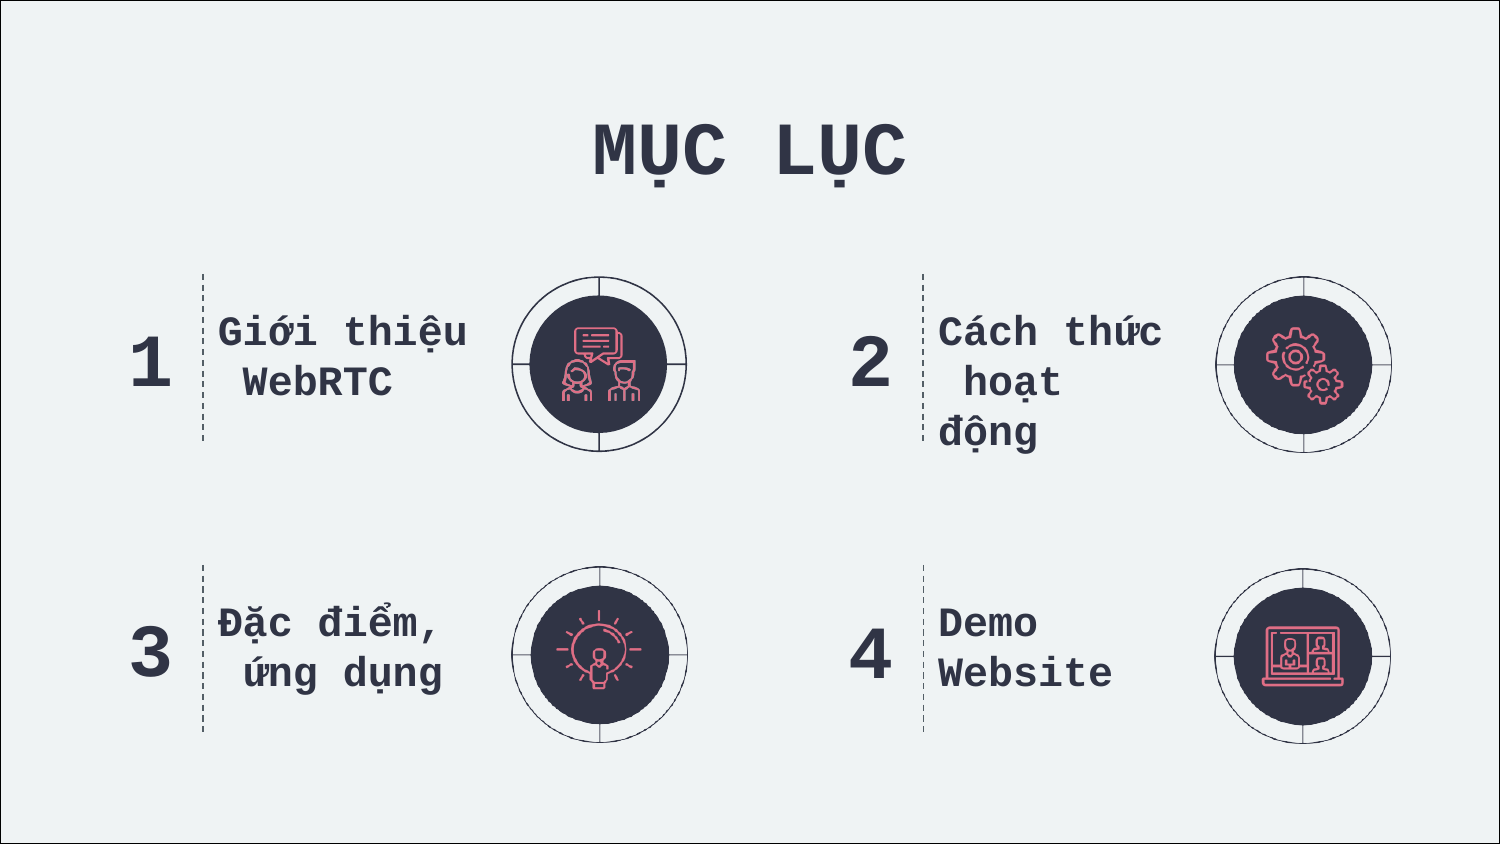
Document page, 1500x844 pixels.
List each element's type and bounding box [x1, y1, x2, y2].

text_box [0, 0, 1500, 844]
